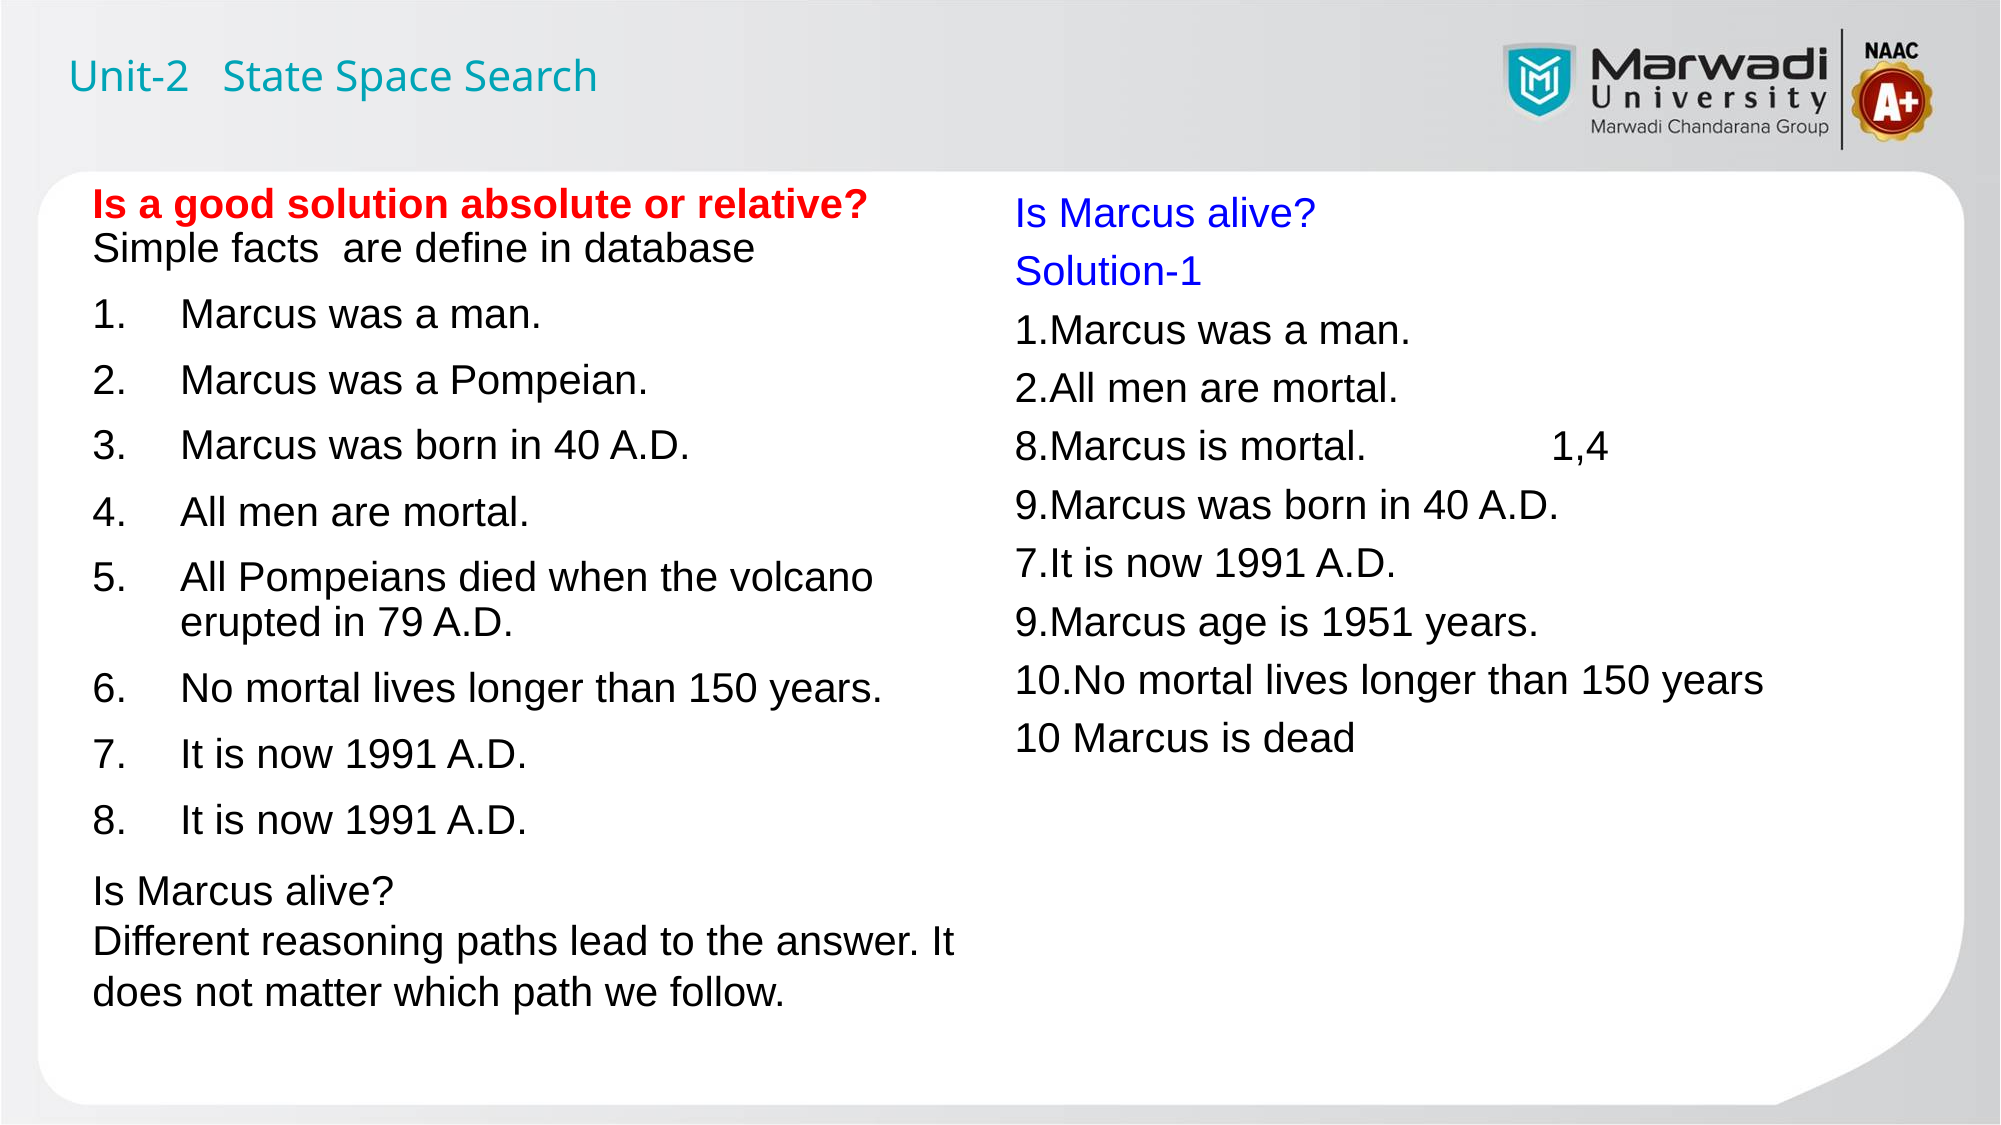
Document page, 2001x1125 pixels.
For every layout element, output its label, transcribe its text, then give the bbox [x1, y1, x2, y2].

picture [0, 0, 2001, 1125]
text_box Is a good solution absolute or relative? Simple facts are define in database Marcus was a man. 2. Marcus was a Pompeian. 3. Marcus was born in 40 A.D. 4. All men are mortal. 5. All Pompeians died when the volcano erupted in 79 A.D. 6. No mortal lives longer than 150 years. It is now 1991 A.D. It is now 1991 A.D. Is Marcus alive? Different reasoning paths lead to the answer. It does not matter which path we follow. [77, 169, 1047, 1125]
text_box Is Marcus alive? Solution-1 Marcus was a man. All men are mortal. Marcus is mortal. 1,4 Marcus was born in 40 A.D. It is now 1991 A.D. Marcus age is 1951 years. No mortal lives longer than 150 years 10 Marcus is dead [999, 178, 1885, 1055]
text_box Unit-2 State Space Search [53, 30, 1452, 143]
